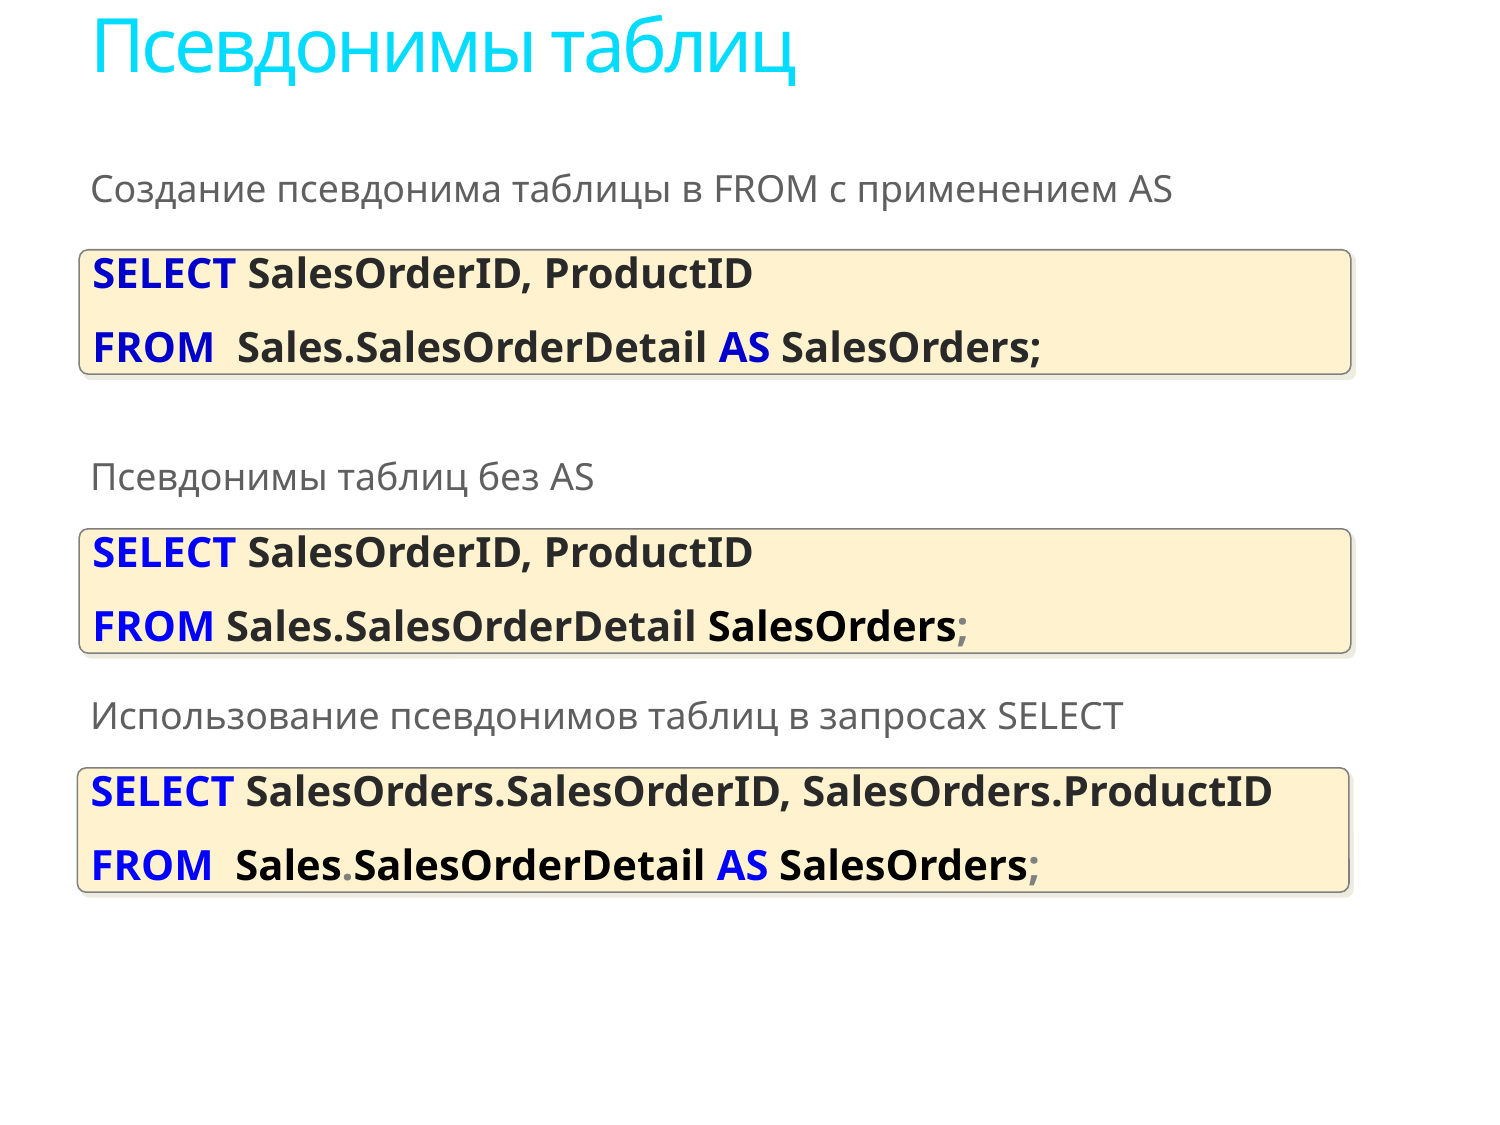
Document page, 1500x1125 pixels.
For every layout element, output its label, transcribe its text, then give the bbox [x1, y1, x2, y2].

list Создание псевдонима таблицы в FROM с применением AS Псевдонимы таблиц без AS Использование псевдонимов таблиц в запросах SELECT [75, 162, 1347, 883]
text_box SELECT SalesOrderID, ProductID FROM Sales.SalesOrderDetail SalesOrders; [79, 528, 1351, 654]
title Псевдонимы таблиц [75, 0, 1351, 122]
text_box SELECT SalesOrderID, ProductID FROM Sales.SalesOrderDetail AS SalesOrders; [79, 249, 1351, 375]
text_box SELECT SalesOrders.SalesOrderID, SalesOrders.ProductID FROM Sales.SalesOrderDetail AS SalesOrders; [77, 767, 1349, 893]
